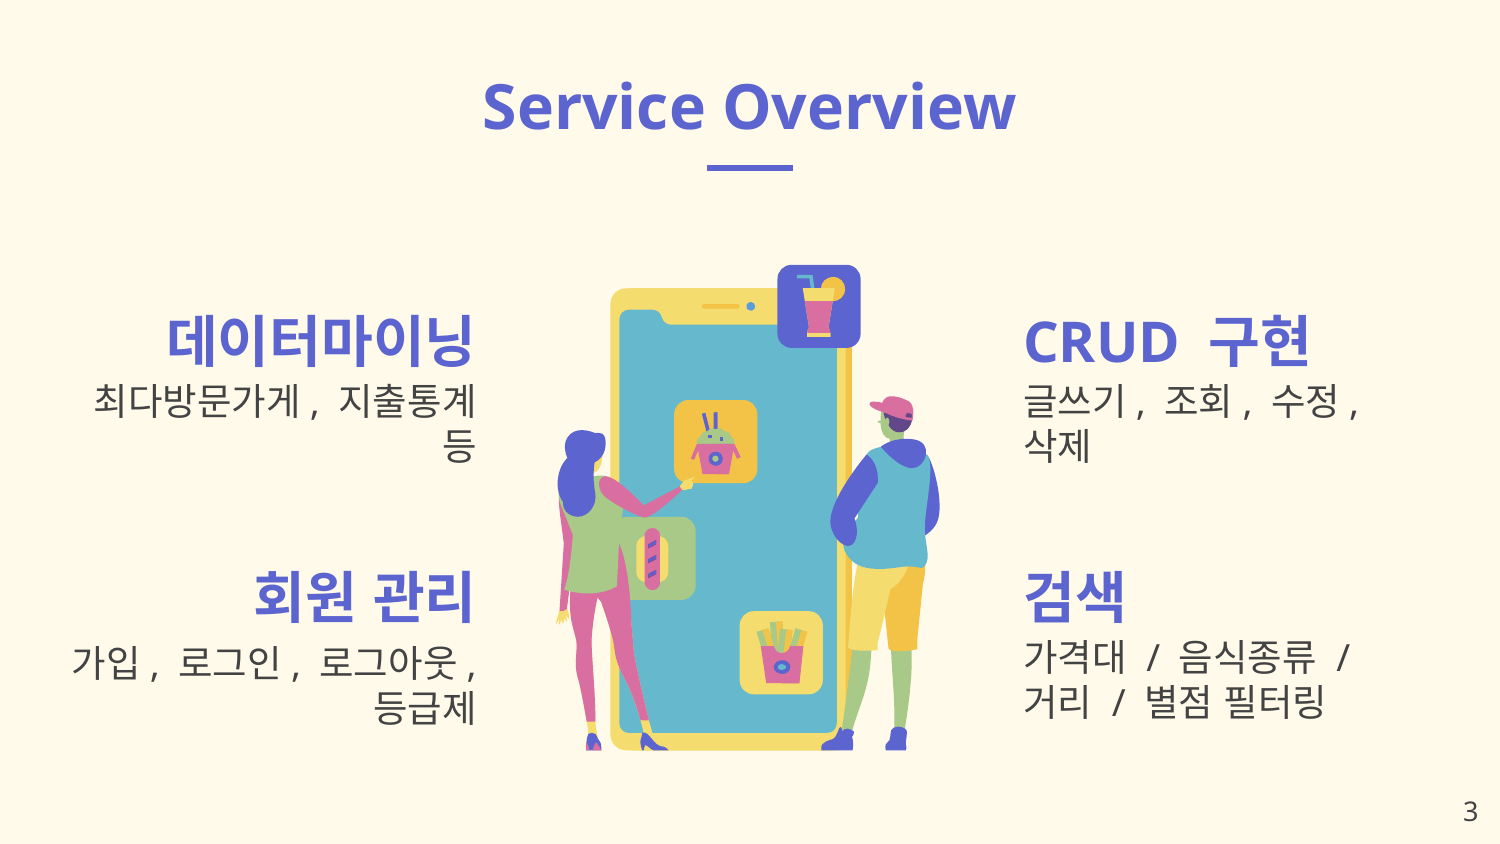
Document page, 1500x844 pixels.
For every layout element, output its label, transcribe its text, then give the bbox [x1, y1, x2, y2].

title CRUD 구현 [1008, 290, 1389, 363]
title Service Overview [130, 33, 1370, 157]
title 검색 [1008, 546, 1389, 618]
subtitle 가격대 / 음식종류 / 거리 / 별점 필터링 [1008, 618, 1389, 724]
subtitle 가입, 로그인, 로그아웃, 등급제 [35, 624, 492, 730]
slide_number ‹#› [1403, 779, 1494, 844]
title 회원 관리 [111, 546, 492, 624]
subtitle 글쓰기, 조회, 수정, 삭제 [1008, 363, 1389, 468]
subtitle 최다방문가게, 지출통계 등 [75, 363, 492, 468]
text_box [554, 264, 946, 751]
title 데이터마이닝 [111, 290, 492, 363]
